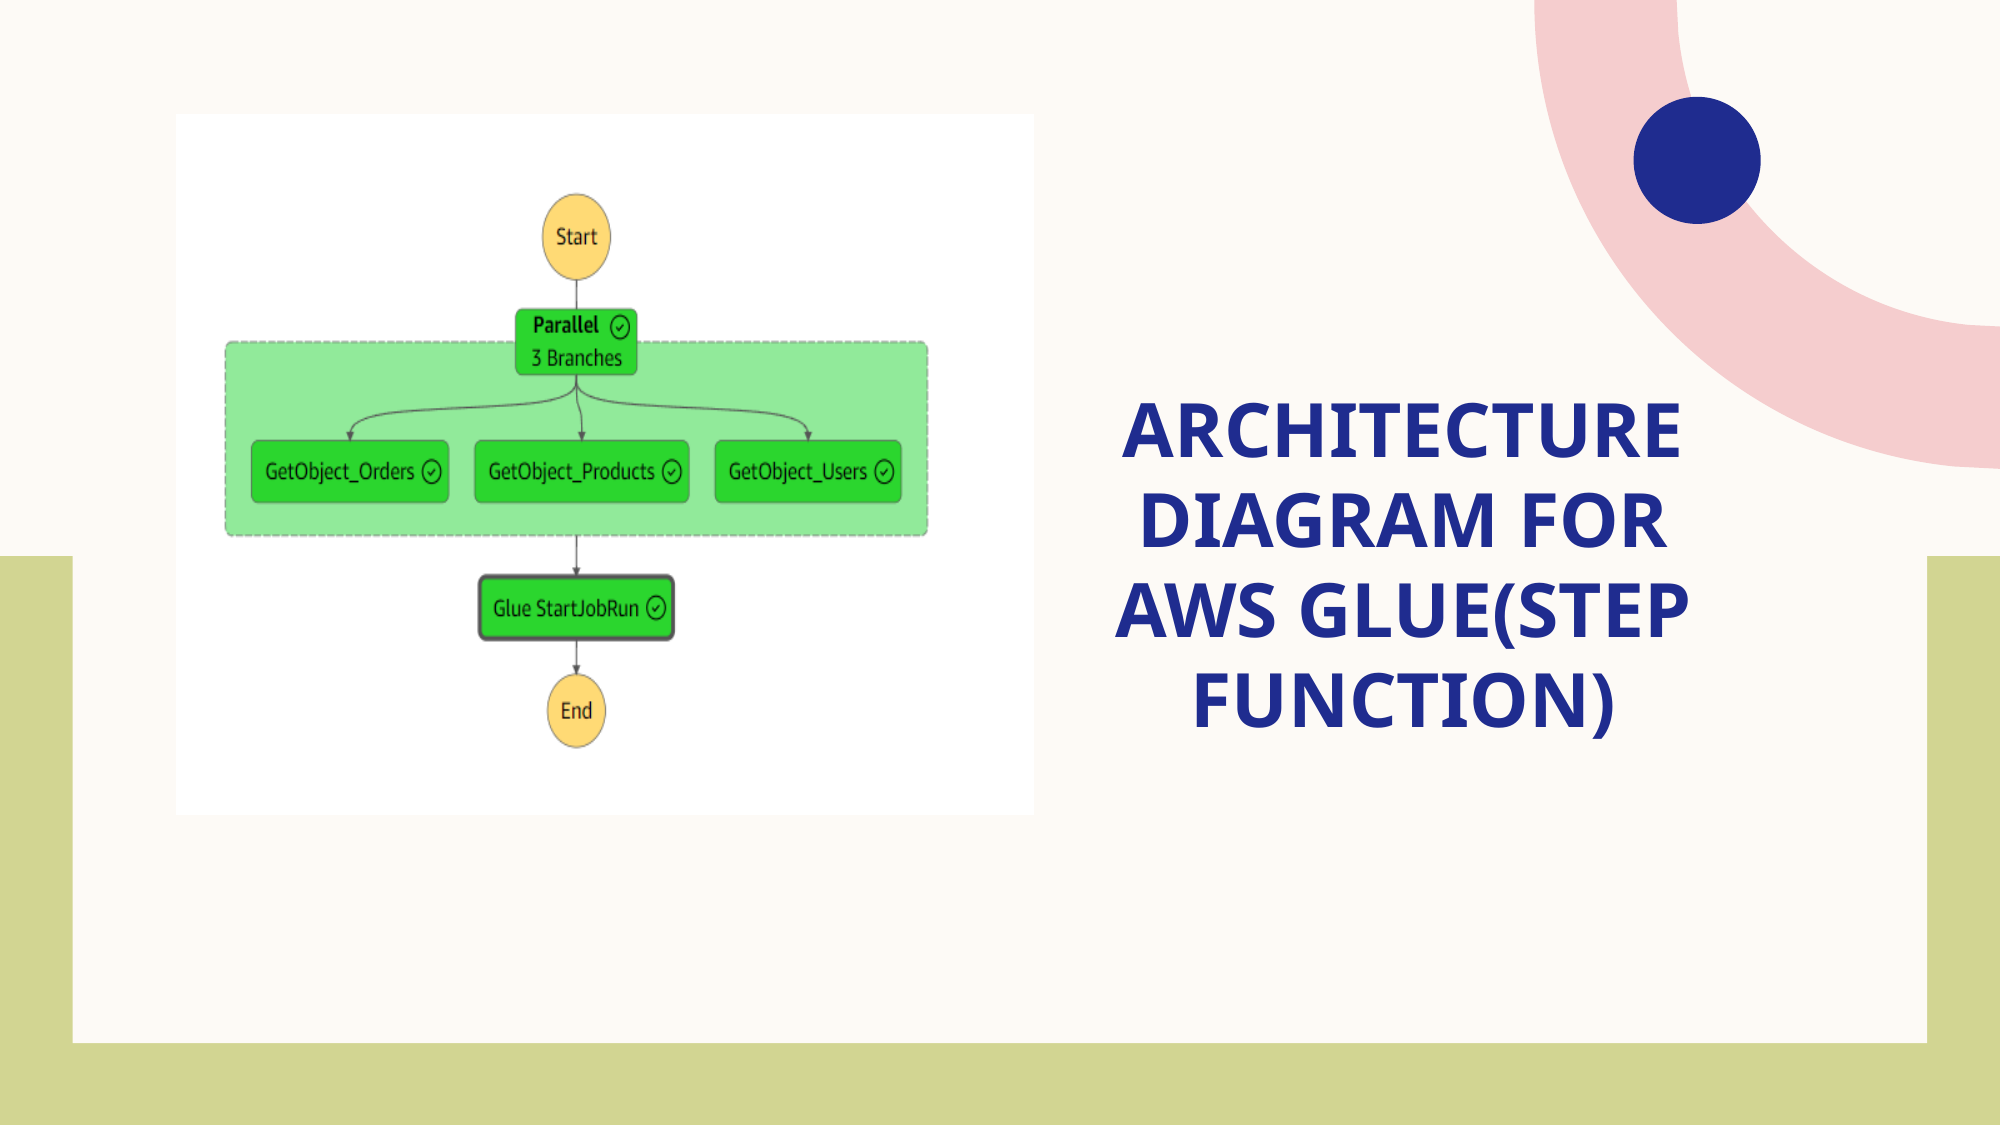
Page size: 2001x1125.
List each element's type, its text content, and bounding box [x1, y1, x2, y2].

title Architecture Diagram For AWS GLUE(Step Function) [1046, 174, 1760, 952]
picture [175, 114, 1034, 815]
